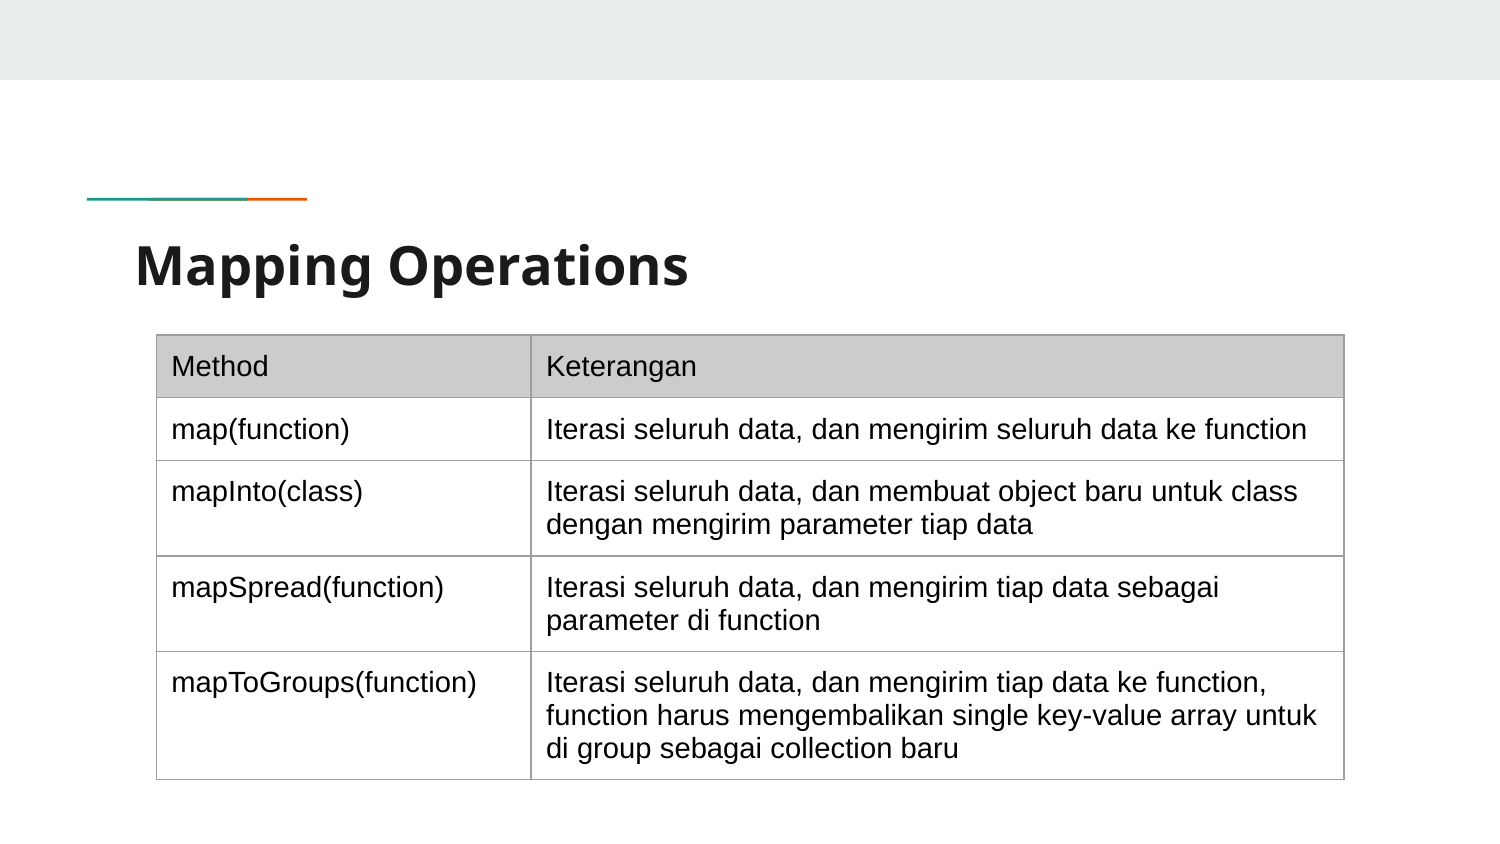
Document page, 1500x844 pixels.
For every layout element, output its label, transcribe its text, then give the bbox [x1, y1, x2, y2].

table_cell Iterasi seluruh data, dan mengirim seluruh data ke function [532, 398, 1343, 460]
title Mapping Operations [119, 216, 1381, 305]
table_cell Iterasi seluruh data, dan mengirim tiap data sebagai parameter di function [532, 557, 1343, 651]
table_cell Iterasi seluruh data, dan mengirim tiap data ke function, function harus mengembalikan single key-value array untuk di group sebagai collection baru [532, 652, 1343, 779]
table_cell mapInto(class) [157, 461, 530, 555]
table_header Keterangan [532, 336, 1343, 397]
table_cell Iterasi seluruh data, dan membuat object baru untuk class dengan mengirim parameter tiap data [532, 461, 1343, 555]
table_cell mapToGroups(function) [157, 652, 530, 779]
table_header Method [157, 336, 530, 397]
table_cell mapSpread(function) [157, 557, 530, 651]
table_cell map(function) [157, 398, 530, 460]
